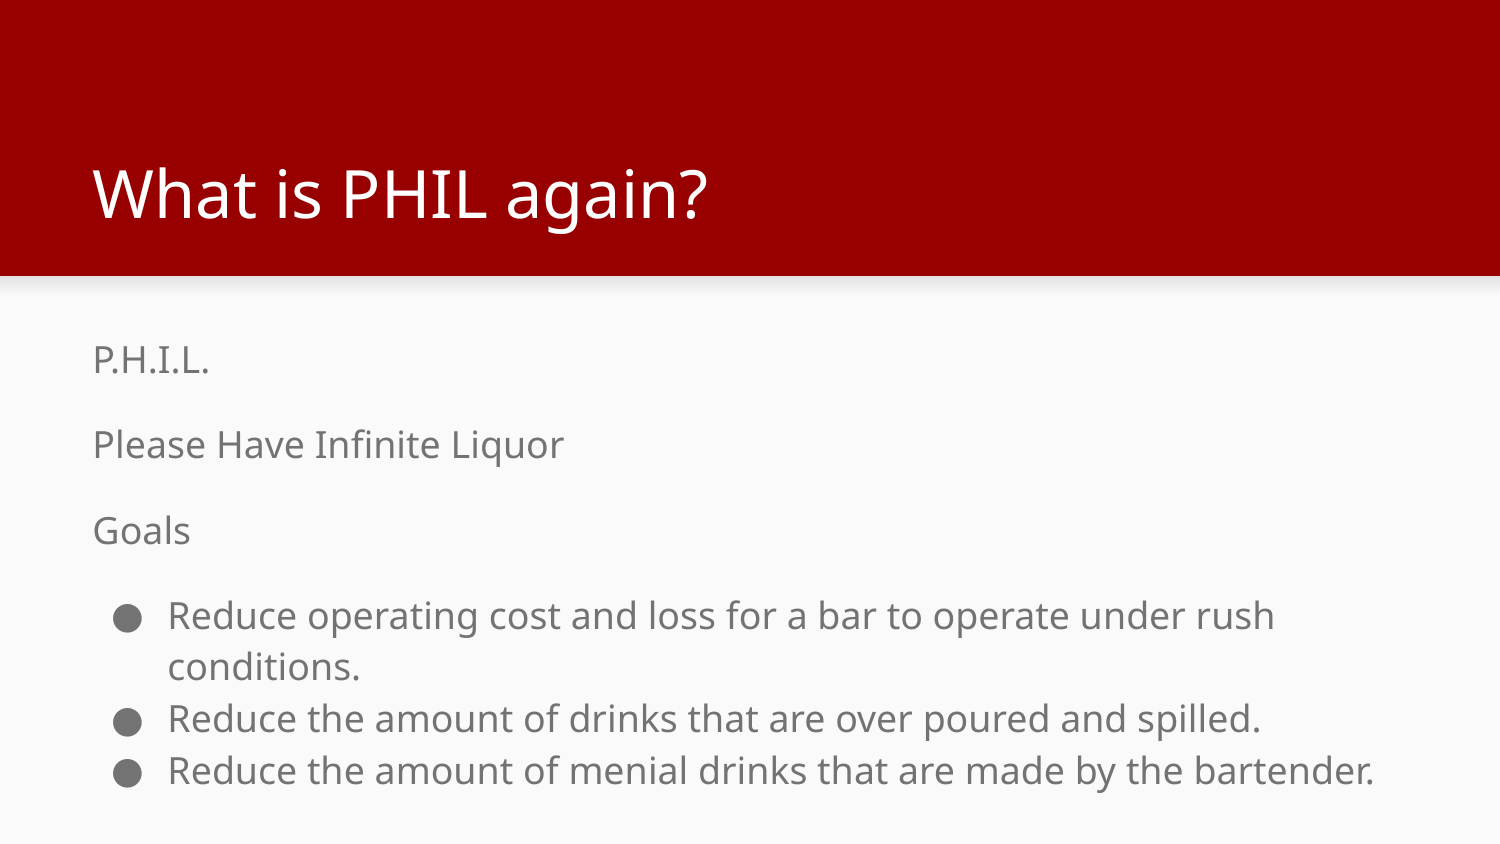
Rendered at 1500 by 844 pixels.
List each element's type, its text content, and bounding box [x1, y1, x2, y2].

text_box What is PHIL again? [77, 121, 1427, 248]
text_box P.H.I.L. Please Have Infinite Liquor Goals Reduce operating cost and loss for a bar to operate under rush conditions. Reduce the amount of drinks that are over poured and spilled. Reduce the amount of menial drinks that are made by the bartender. [77, 314, 1427, 760]
